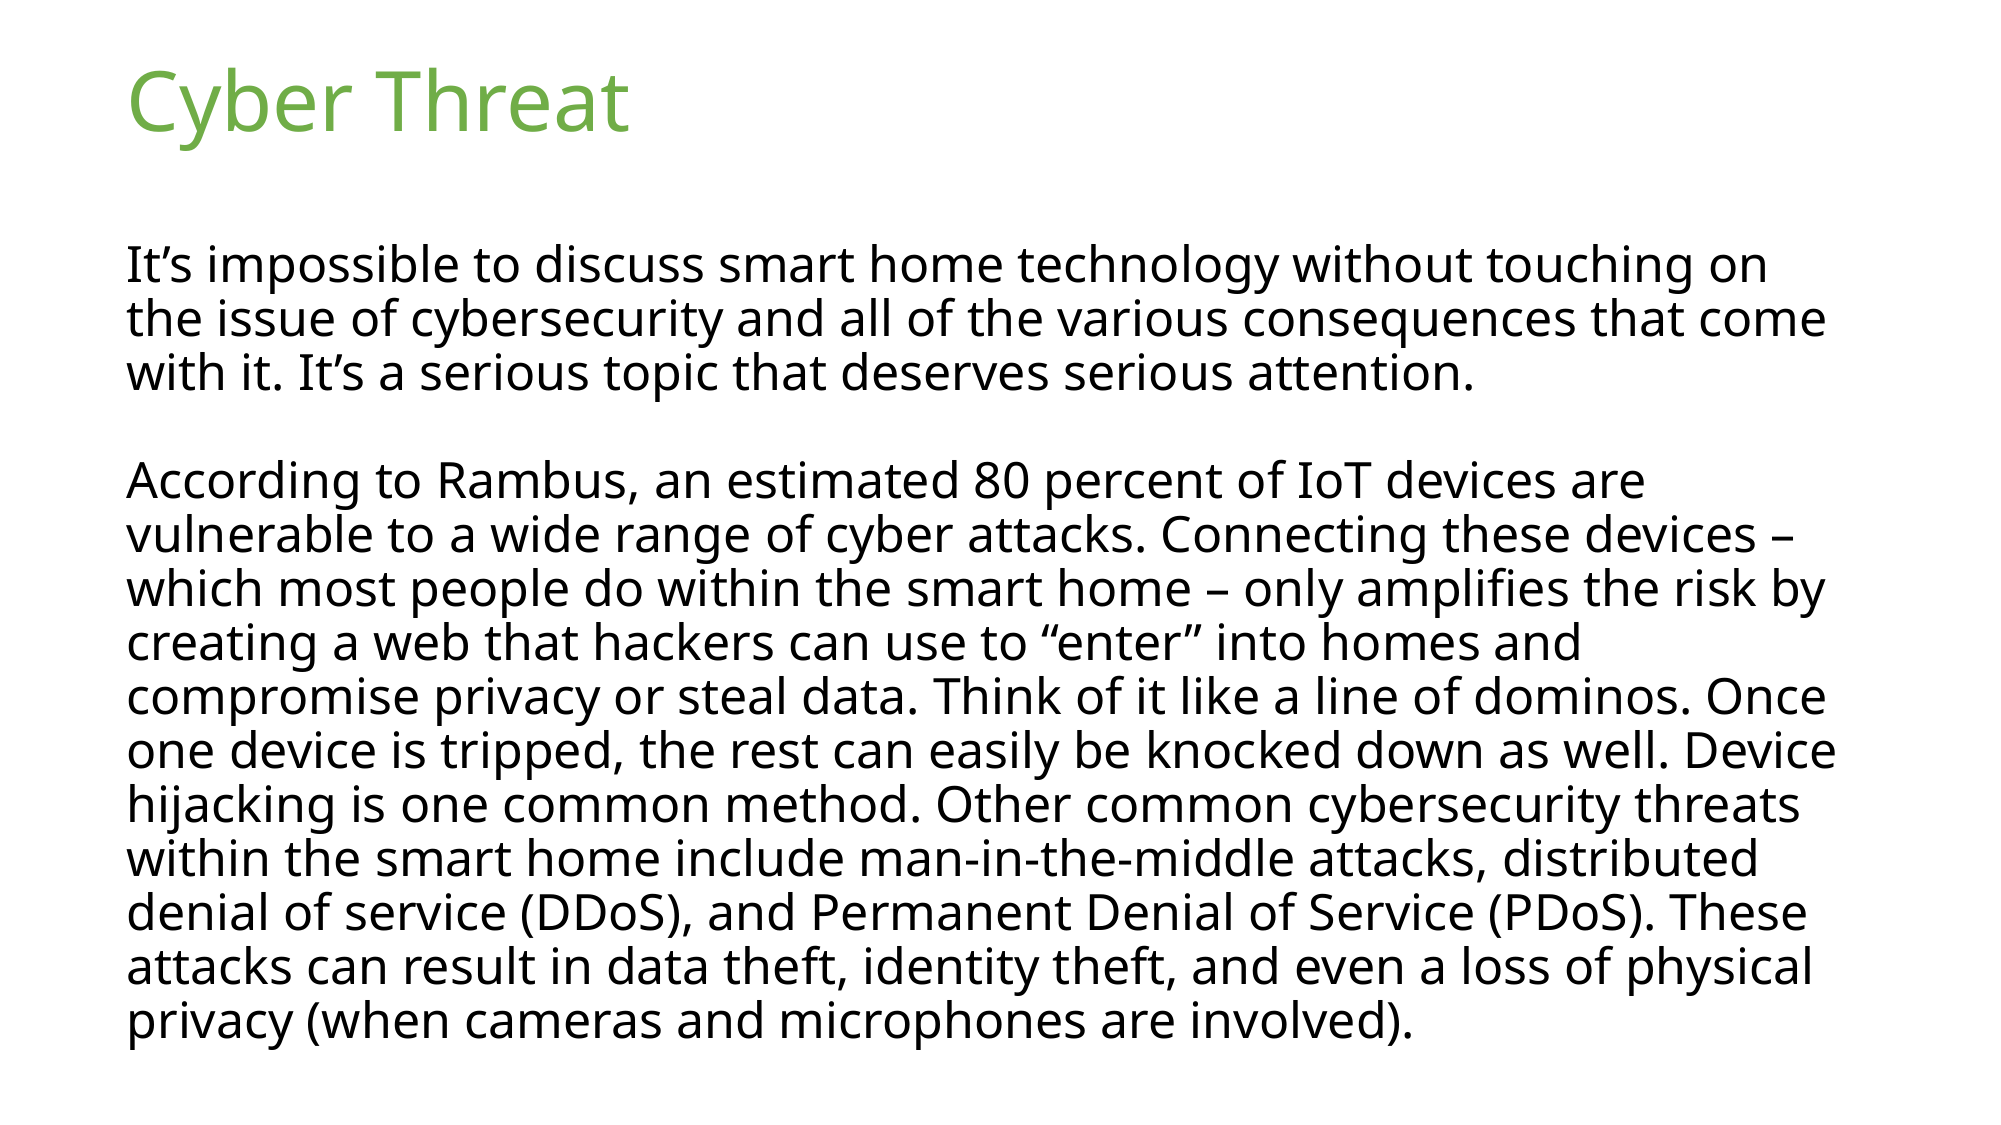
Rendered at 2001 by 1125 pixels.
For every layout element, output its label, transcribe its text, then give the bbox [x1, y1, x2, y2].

title Cyber Threat It’s impossible to discuss smart home technology without touching on the issue of cybersecurity and all of the various consequences that come with it. It’s a serious topic that deserves serious attention. According to Rambus, an estimated 80 percent of IoT devices are vulnerable to a wide range of cyber attacks. Connecting these devices – which most people do within the smart home – only amplifies the risk by creating a web that hackers can use to “enter” into homes and compromise privacy or steal data. Think of it like a line of dominos. Once one device is tripped, the rest can easily be knocked down as well. Device hijacking is one common method. Other common cybersecurity threats within the smart home include man-in-the-middle attacks, distributed denial of service (DDoS), and Permanent Denial of Service (PDoS). These attacks can result in data theft, identity theft, and even a loss of physical privacy (when cameras and microphones are involved). [111, 59, 1863, 1049]
